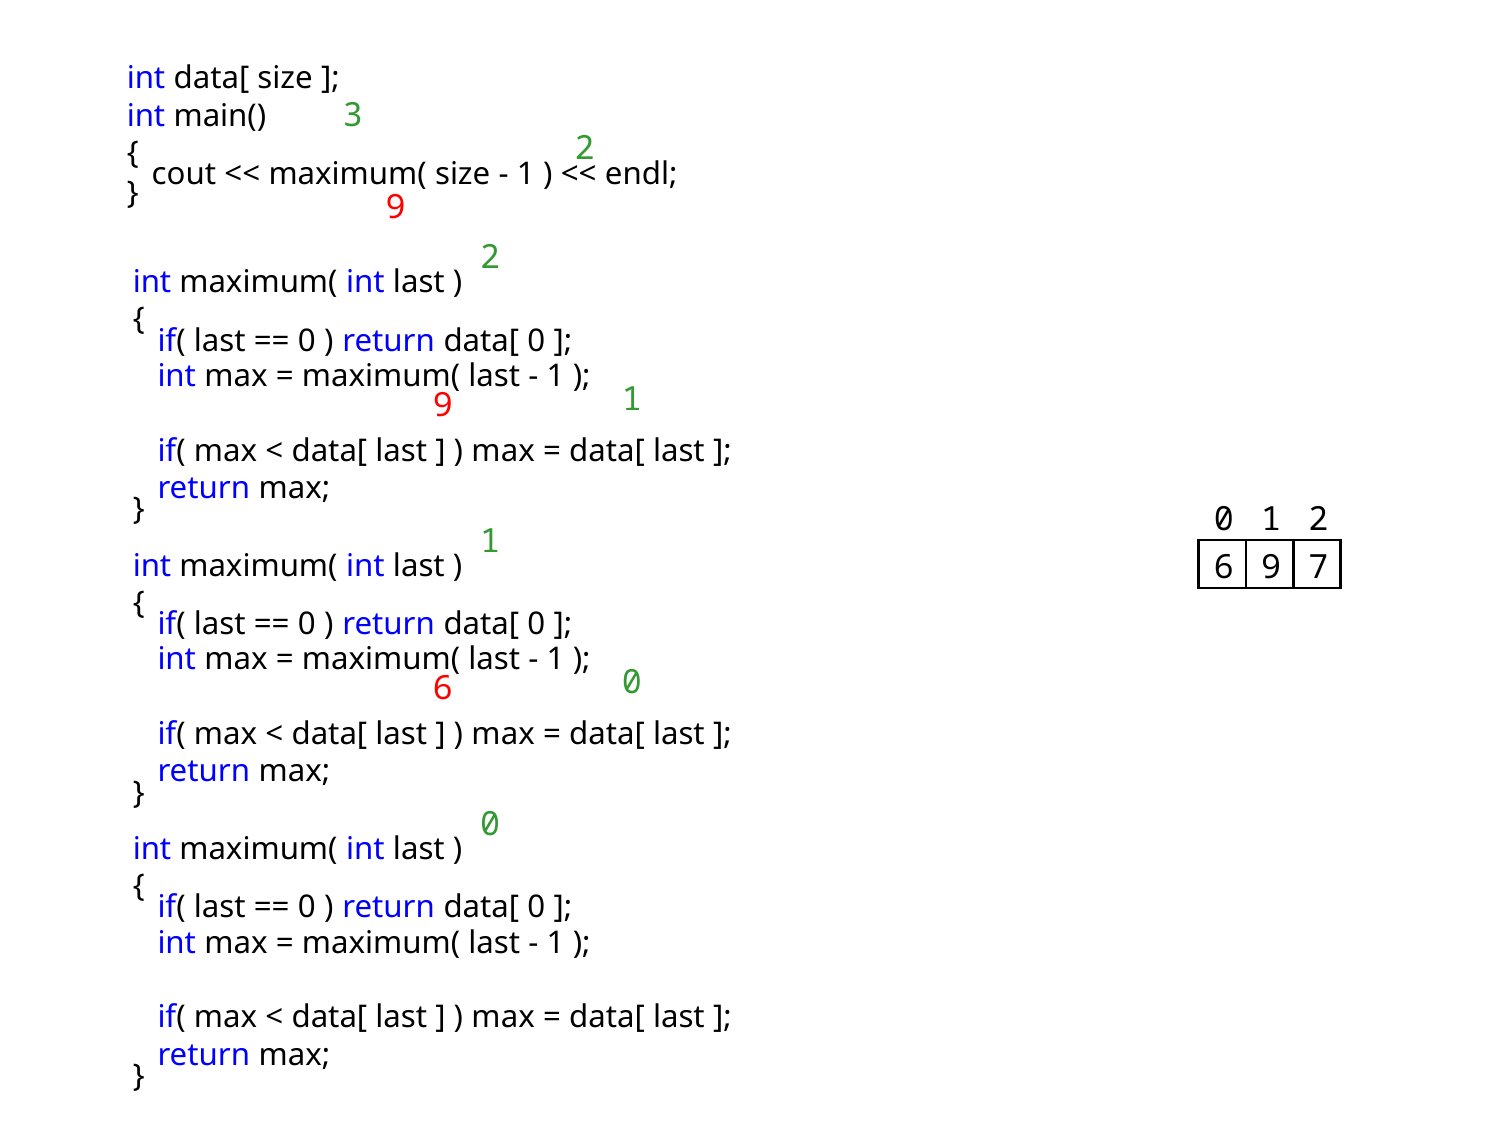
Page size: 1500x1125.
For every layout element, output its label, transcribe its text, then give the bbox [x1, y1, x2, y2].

text_box int maximum( int last ) { if( last == 0 ) return data[ 0 ]; int max = maximum( last - 1 ); if( max < data[ last ] ) max = data[ last ]; return max; } [112, 255, 1034, 516]
text_box int maximum( int last ) { if( last == 0 ) return data[ 0 ]; int max = maximum( last - 1 ); if( max < data[ last ] ) max = data[ last ]; return max; } [112, 822, 1034, 1083]
table_cell 6 [1200, 541, 1245, 587]
table_cell 9 [1247, 541, 1292, 587]
text_box 0 [608, 656, 656, 705]
text_box 9 [371, 184, 420, 232]
subtitle int data[ size ]; int main() { cout << maximum( size - 1 ) << endl; } [111, 42, 892, 209]
text_box 0 [466, 798, 514, 846]
text_box 1 [608, 373, 656, 421]
table_header 0 [1199, 492, 1246, 539]
table_header 1 [1246, 492, 1293, 539]
text_box 3 [324, 90, 372, 138]
text_box 9 [419, 373, 467, 421]
table_cell 7 [1295, 541, 1339, 587]
text_box 6 [419, 656, 467, 705]
text_box 2 [466, 231, 514, 279]
table_header 2 [1293, 492, 1341, 539]
text_box 2 [560, 113, 609, 161]
text_box int maximum( int last ) { if( last == 0 ) return data[ 0 ]; int max = maximum( last - 1 ); if( max < data[ last ] ) max = data[ last ]; return max; } [112, 538, 1034, 799]
text_box 1 [466, 515, 514, 563]
